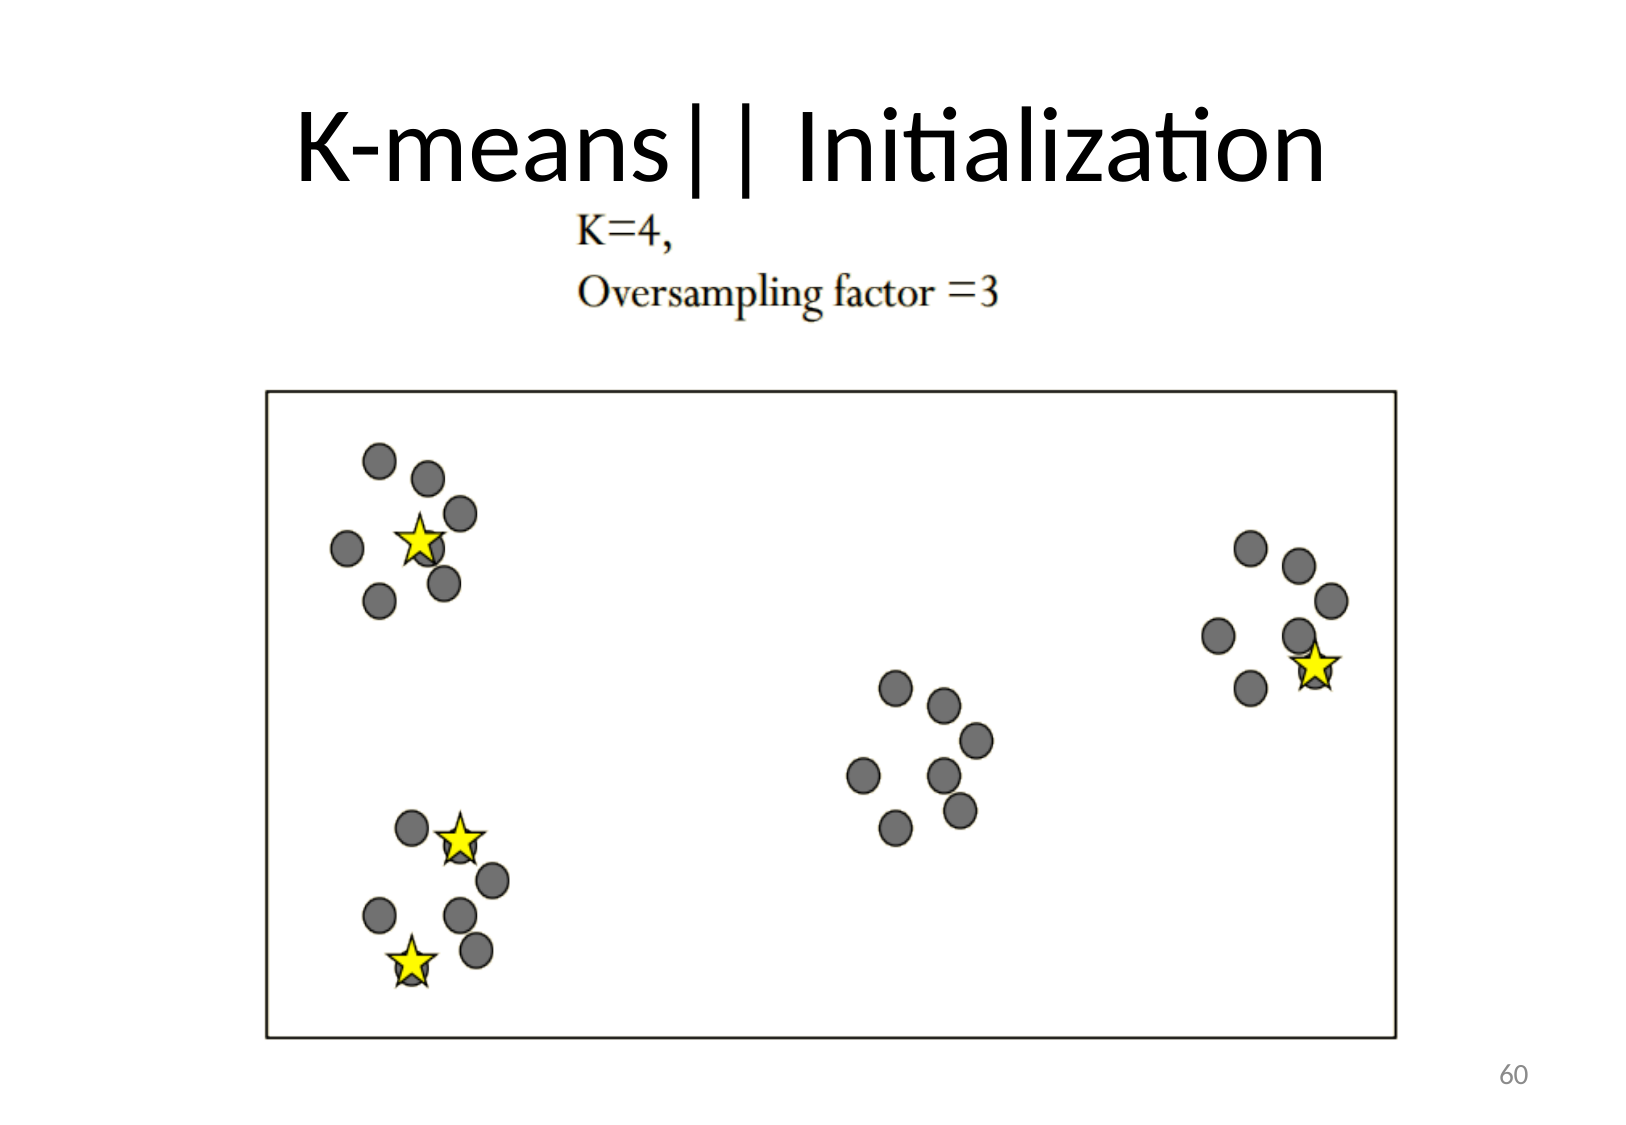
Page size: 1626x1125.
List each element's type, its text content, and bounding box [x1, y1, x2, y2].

picture [236, 184, 1411, 1054]
slide_number 60 [1164, 1042, 1544, 1103]
title K-means|| Initialization [81, 45, 1544, 233]
